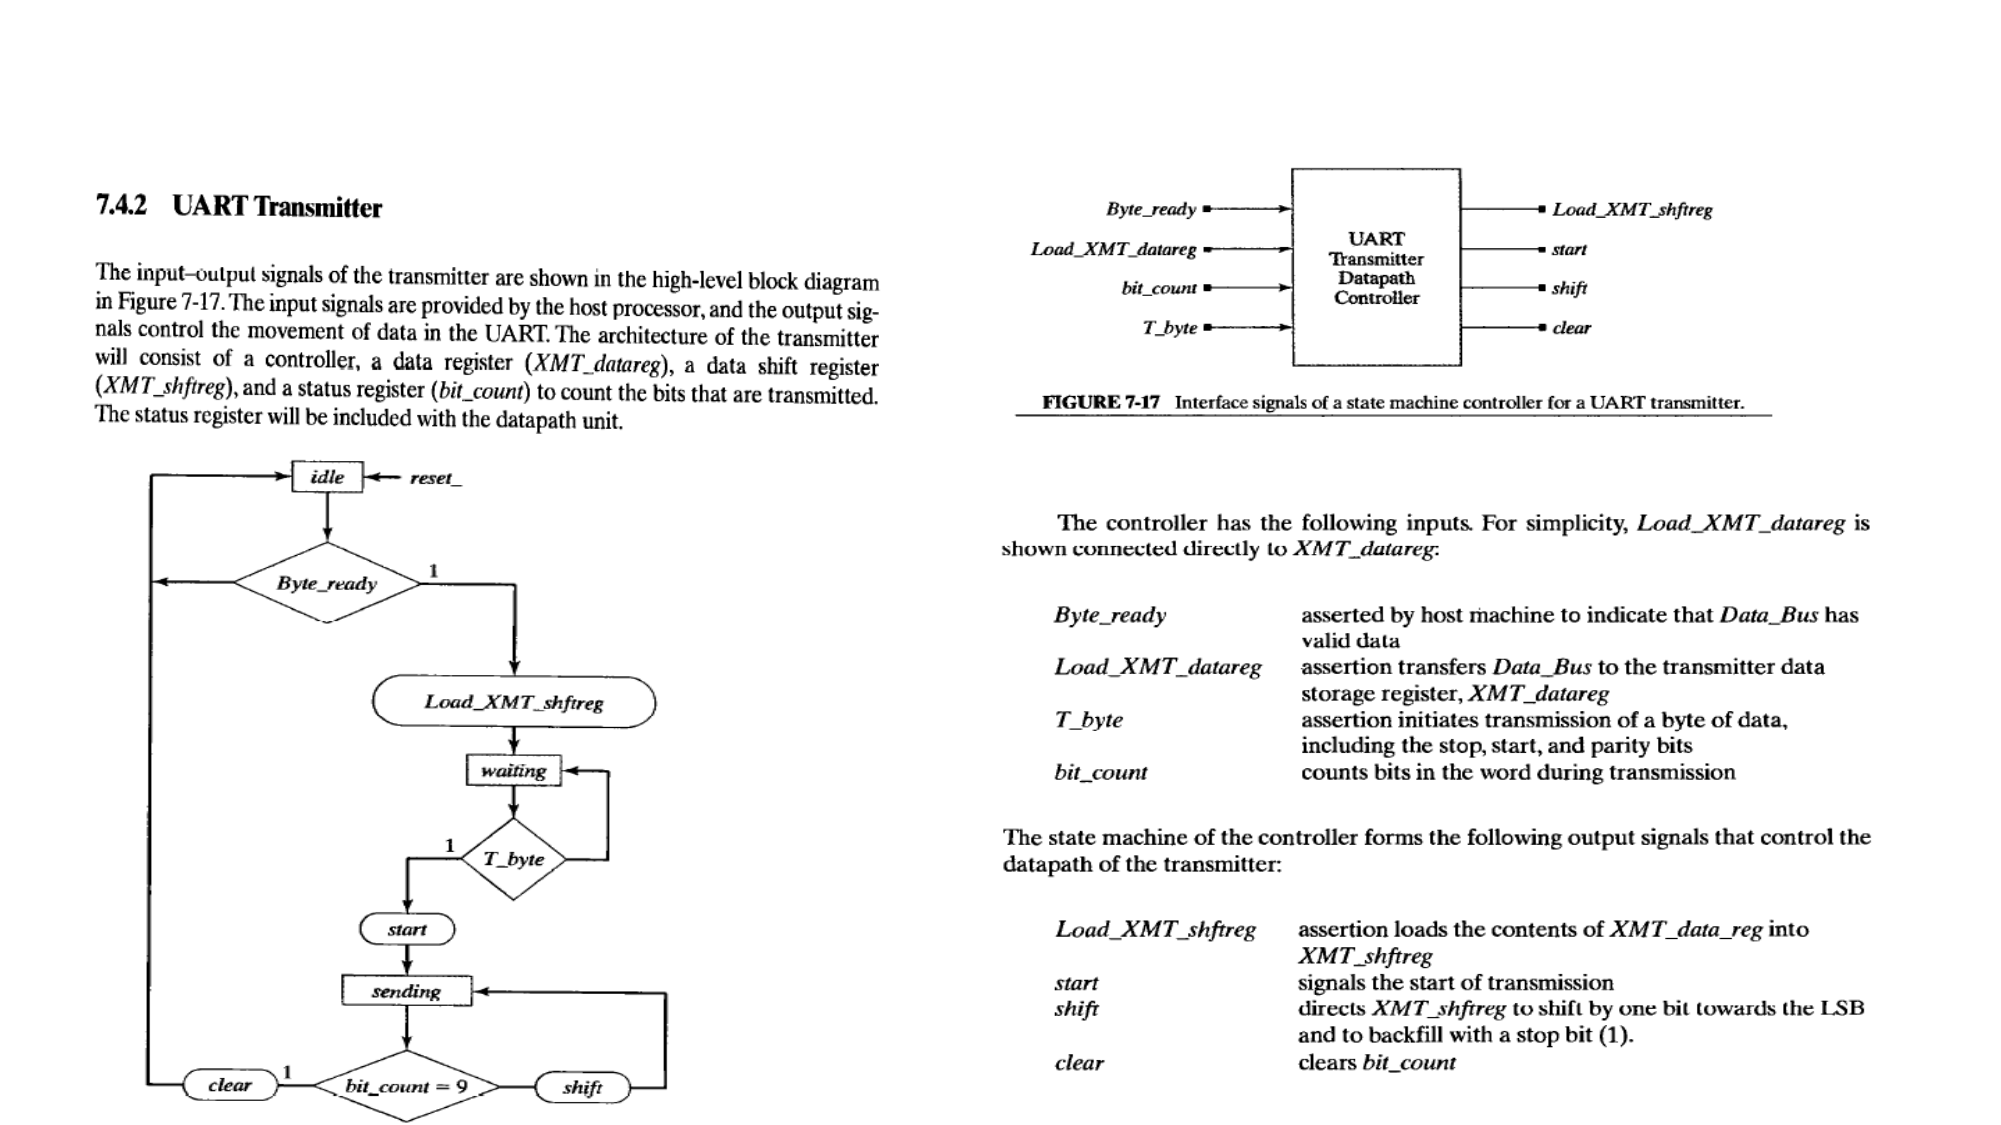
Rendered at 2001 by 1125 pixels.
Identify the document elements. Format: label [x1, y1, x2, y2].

picture [941, 161, 1892, 1102]
picture [77, 172, 909, 1125]
